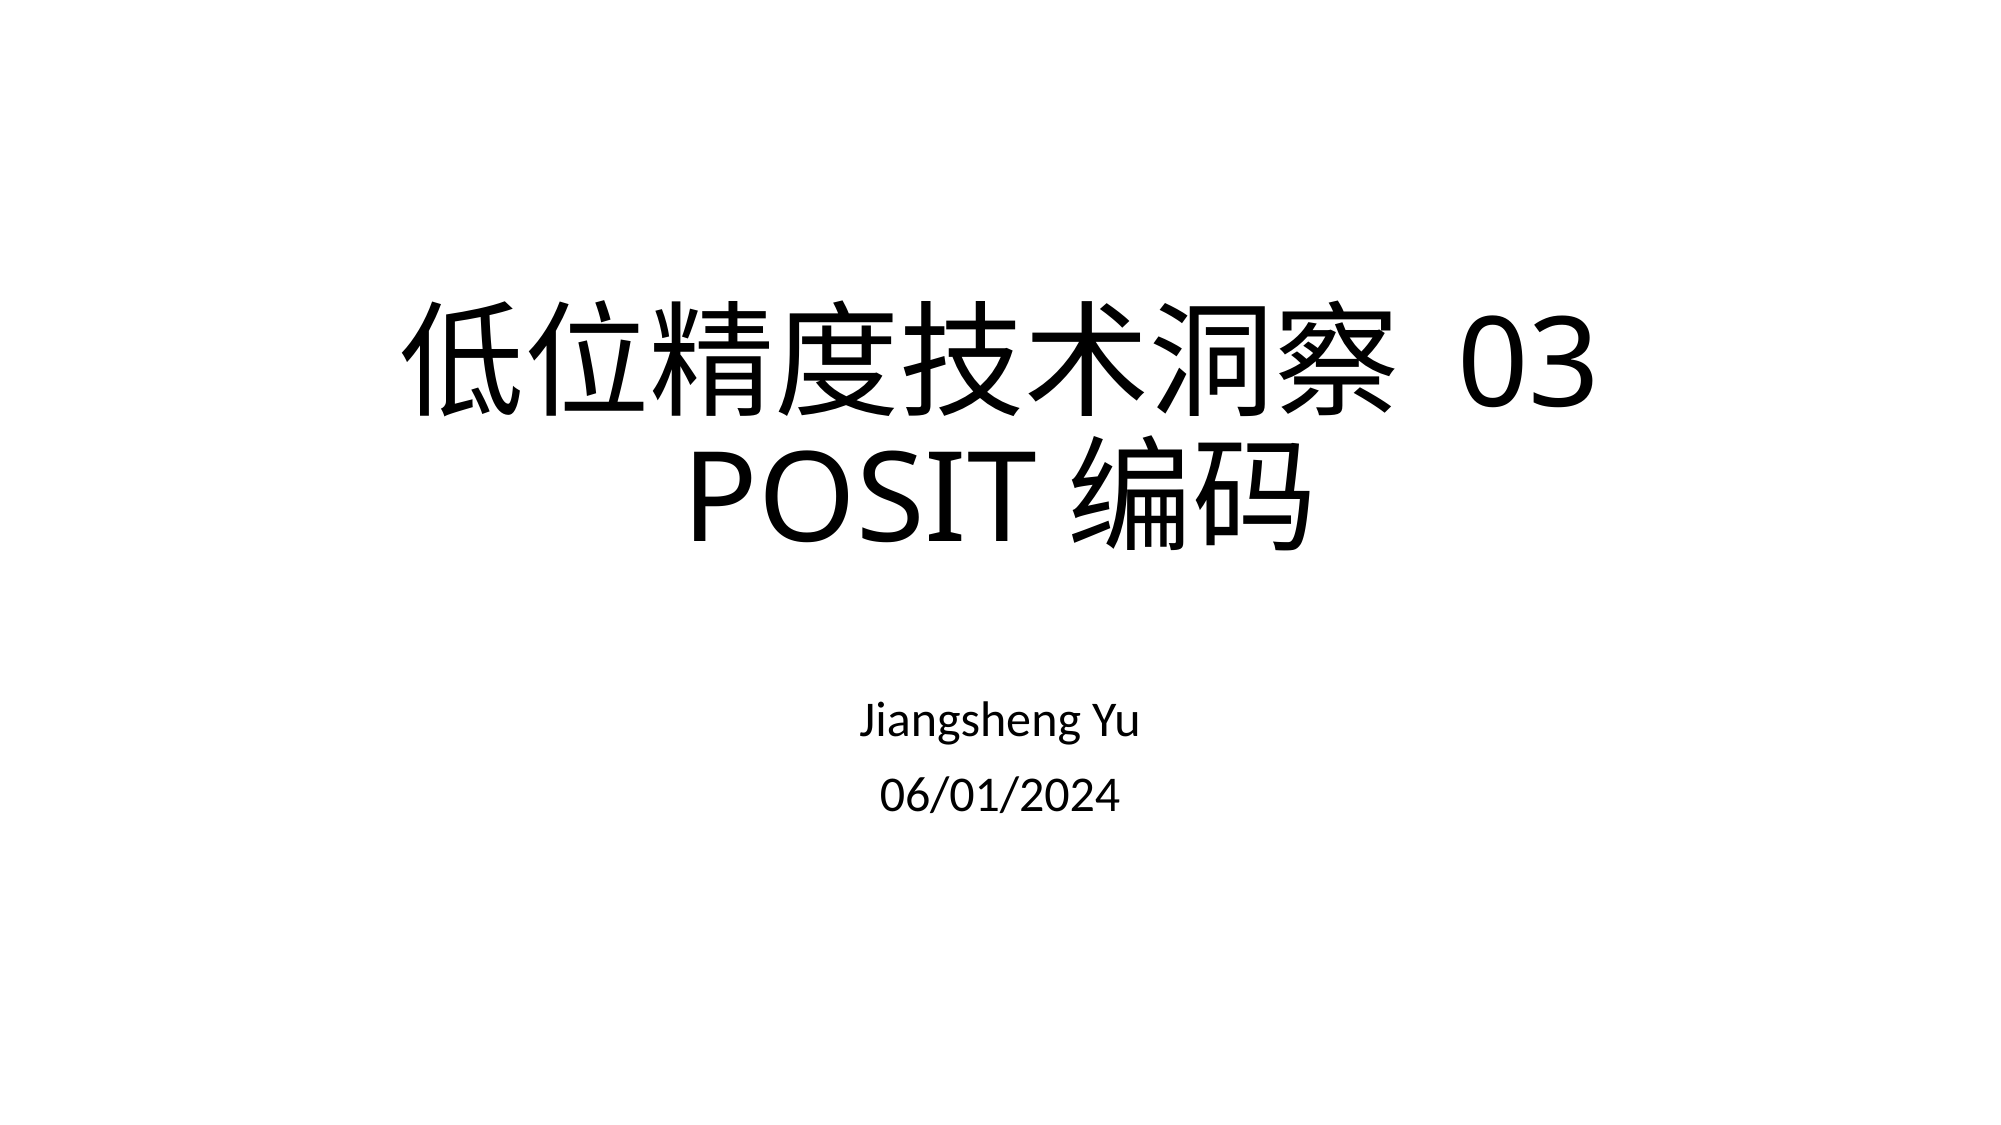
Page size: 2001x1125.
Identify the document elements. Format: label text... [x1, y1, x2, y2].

subtitle Jiangsheng Yu 06/01/2024 [249, 685, 1750, 863]
title 低位精度技术洞察 03 POSIT编码 [249, 184, 1750, 576]
